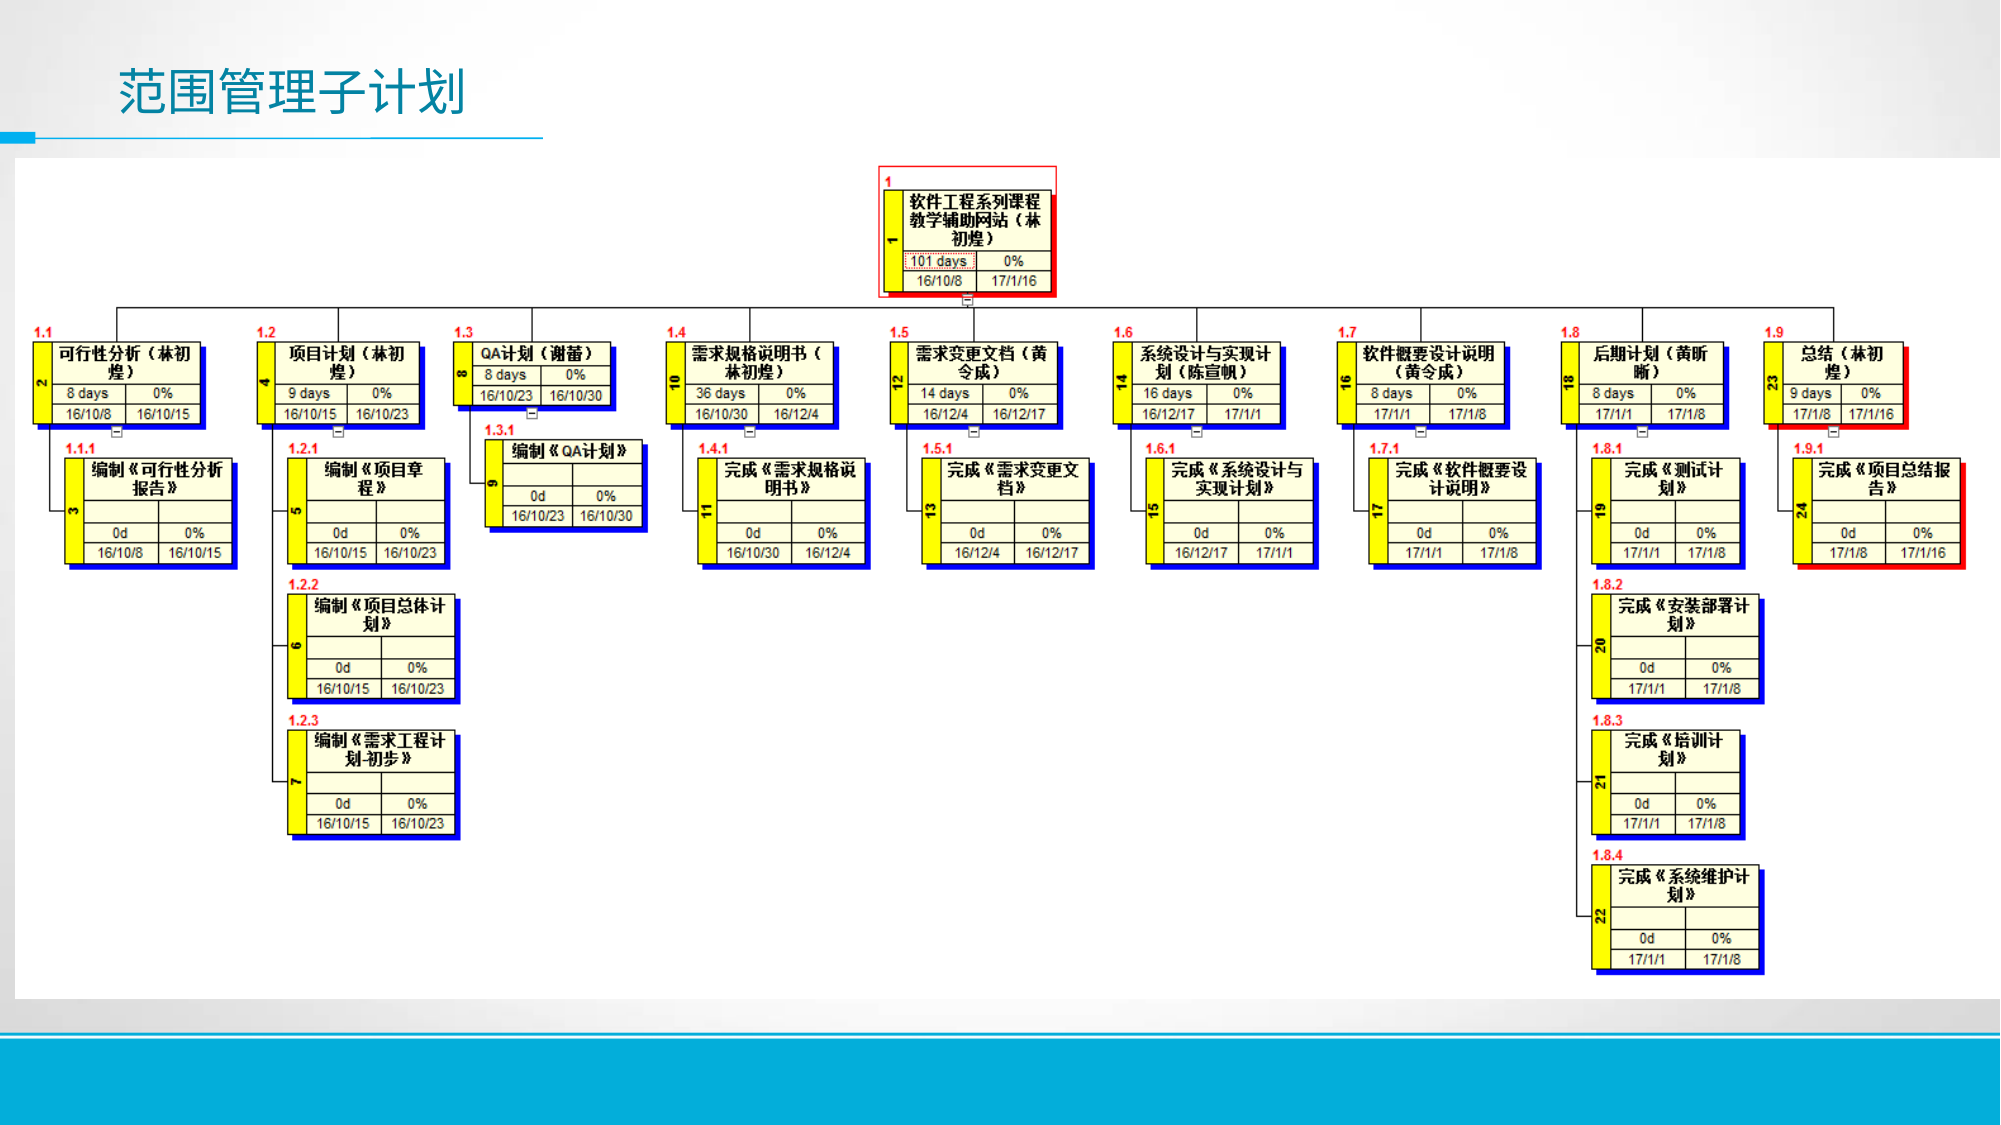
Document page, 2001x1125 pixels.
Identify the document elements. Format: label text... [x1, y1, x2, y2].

title 范围管理子计划 [102, 42, 1903, 138]
picture [0, 0, 2000, 1032]
